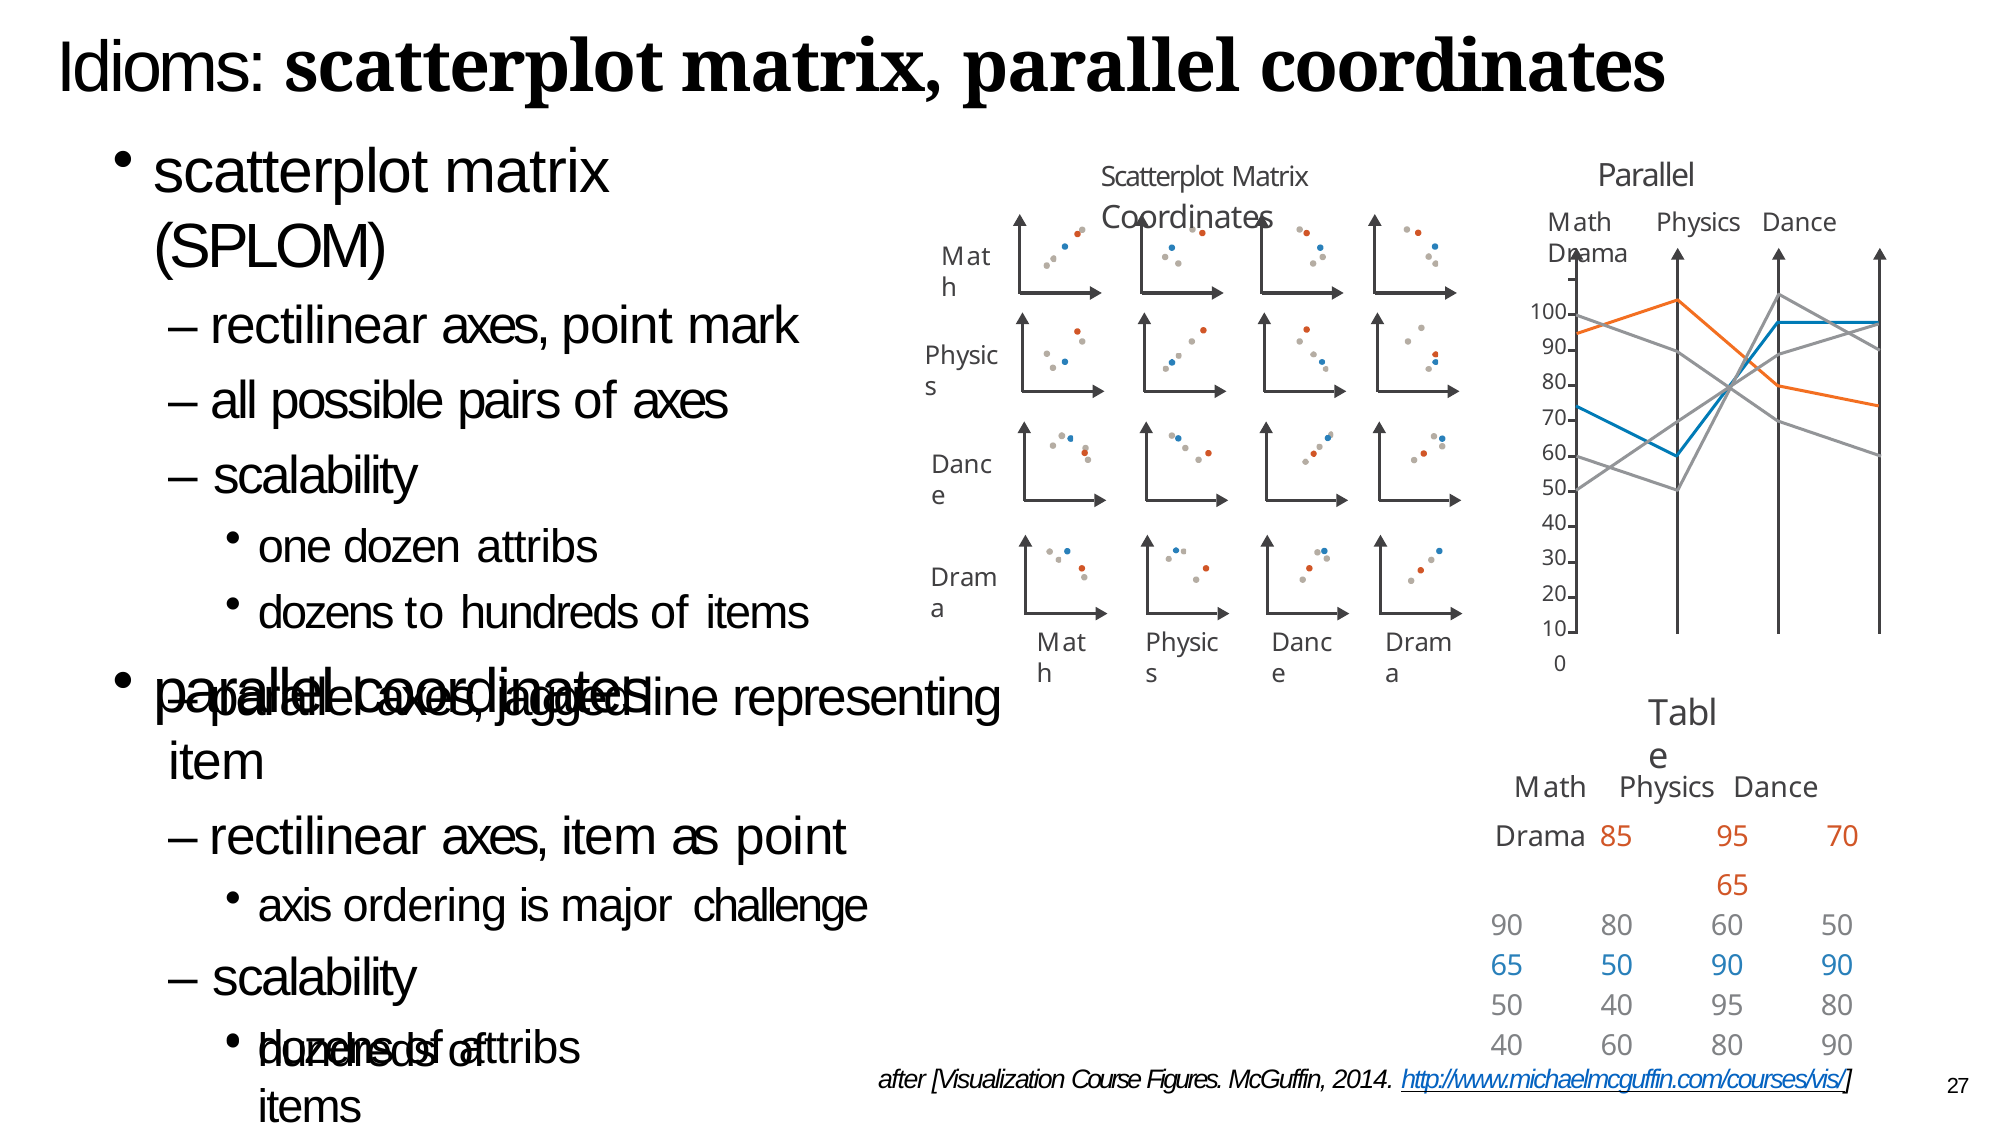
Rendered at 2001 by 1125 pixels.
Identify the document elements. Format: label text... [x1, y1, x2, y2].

text_box [1576, 372, 1727, 435]
text_box [1849, 323, 1879, 337]
text_box [1449, 493, 1462, 508]
text_box [1043, 255, 1057, 269]
text_box [1188, 338, 1196, 345]
title Idioms: scatterplot matrix, parallel coordinates [54, 0, 1672, 157]
text_box [1310, 351, 1329, 372]
text_box [1337, 606, 1350, 621]
text_box [1321, 547, 1328, 555]
text_box [1079, 338, 1086, 345]
text_box [1049, 442, 1057, 449]
text_box [1092, 384, 1105, 399]
text_box – parallel axes, jagged line representing item – rectilinear axes, item as point axis ordering is major challenge – scalability dozens of attribs [167, 649, 1101, 1074]
text_box [1731, 294, 1880, 395]
text_box [1200, 327, 1207, 334]
text_box [1706, 359, 1744, 385]
text_box [1303, 326, 1310, 333]
text_box [1576, 468, 1614, 491]
text_box [1217, 606, 1230, 621]
text_box [1182, 444, 1189, 452]
text_box [1447, 384, 1460, 399]
text_box Math Physics Dance Drama 85 95 70 65 90 80 60 50 65 50 90 90 50 40 95 80 40 60 80 90 [1472, 752, 1881, 1062]
text_box [1165, 547, 1187, 563]
text_box [1604, 299, 1745, 367]
text_box after [Visualization Course Figures. McGuffin, 2014. http://www.michaelmcguffin.com/courses/vis/] [876, 1060, 1853, 1095]
text_box [1211, 286, 1224, 300]
text_box Drama [928, 559, 1004, 623]
text_box [1168, 244, 1176, 251]
text_box [1161, 253, 1169, 261]
text_box [1302, 431, 1334, 465]
text_box [1370, 312, 1385, 325]
text_box [1428, 556, 1435, 564]
text_box Dance [1269, 624, 1342, 688]
text_box Drama [1383, 624, 1459, 688]
text_box [1779, 383, 1879, 406]
text_box [1331, 286, 1344, 300]
text_box [1175, 260, 1182, 267]
text_box [1012, 214, 1027, 226]
text_box 27 [1945, 1069, 1971, 1098]
text_box [1049, 364, 1057, 371]
text_box [1084, 456, 1092, 463]
text_box Math Physics Dance Drama 100 90 80 70 60 50 40 30 20 10 0 [1529, 204, 1916, 676]
text_box Scatterplot Matrix Parallel Coordinates [1099, 137, 1863, 235]
text_box [1074, 328, 1081, 335]
text_box [1410, 456, 1418, 464]
text_box [1576, 314, 1882, 457]
text_box [1139, 421, 1154, 434]
text_box [1831, 322, 1879, 332]
text_box [1445, 286, 1457, 300]
text_box [1046, 548, 1062, 563]
text_box [1425, 351, 1439, 372]
text_box [1064, 548, 1071, 555]
text_box [1319, 253, 1326, 261]
text_box Math [939, 238, 999, 302]
text_box [1082, 444, 1089, 451]
text_box hundreds of items [223, 1017, 602, 1125]
text_box [1058, 432, 1074, 442]
text_box [1061, 358, 1069, 365]
text_box [1095, 606, 1108, 621]
text_box [1439, 443, 1446, 450]
text_box Dance [929, 446, 1001, 510]
text_box [1089, 286, 1102, 300]
text_box Math [1035, 624, 1095, 688]
text_box scatterplot matrix (SPLOM) – rectilinear axes, point mark – all possible pairs of axes – scalability one dozen attribs dozens to hundreds of items parallel coordinates [110, 114, 862, 726]
text_box [1425, 253, 1439, 267]
text_box [1257, 312, 1272, 325]
text_box Physics [923, 337, 1004, 401]
text_box Physics [1143, 624, 1225, 688]
text_box [1214, 384, 1227, 399]
text_box [1418, 324, 1425, 332]
text_box [1323, 555, 1330, 562]
text_box [1430, 433, 1438, 440]
text_box [1137, 312, 1152, 325]
text_box [1404, 338, 1412, 345]
text_box [1576, 389, 1744, 491]
text_box [1216, 493, 1229, 508]
text_box [1162, 353, 1182, 372]
text_box [1576, 326, 1656, 353]
text_box [1079, 226, 1086, 233]
text_box [1081, 574, 1088, 581]
text_box [1195, 456, 1202, 463]
text_box [1334, 384, 1347, 399]
text_box [1175, 435, 1182, 442]
text_box [1681, 387, 1729, 419]
text_box Table [1646, 687, 1731, 776]
text_box [1205, 450, 1212, 457]
text_box [1018, 534, 1033, 547]
text_box [1373, 534, 1388, 547]
text_box [1078, 565, 1086, 572]
text_box [1299, 576, 1306, 583]
text_box [1336, 493, 1349, 508]
text_box [1168, 432, 1176, 439]
text_box [1094, 493, 1107, 508]
text_box [1043, 350, 1051, 357]
text_box [1314, 549, 1321, 556]
text_box [1074, 230, 1081, 238]
text_box [1420, 450, 1427, 457]
text_box [1015, 312, 1030, 325]
text_box [1260, 534, 1275, 547]
text_box [1309, 260, 1317, 267]
text_box [1439, 435, 1446, 442]
text_box [1202, 565, 1210, 572]
text_box [1306, 565, 1313, 572]
text_box [1061, 243, 1069, 250]
text_box [1372, 421, 1387, 434]
text_box [1719, 399, 1743, 412]
text_box [1407, 577, 1415, 584]
text_box [1317, 244, 1324, 251]
text_box [1417, 567, 1424, 574]
text_box [1296, 338, 1303, 345]
text_box [1431, 243, 1439, 250]
text_box [1259, 421, 1273, 434]
text_box [1192, 576, 1200, 583]
text_box [1017, 421, 1032, 434]
text_box [1081, 449, 1088, 457]
text_box [1436, 547, 1443, 555]
text_box [1450, 606, 1463, 621]
text_box [1140, 534, 1155, 547]
